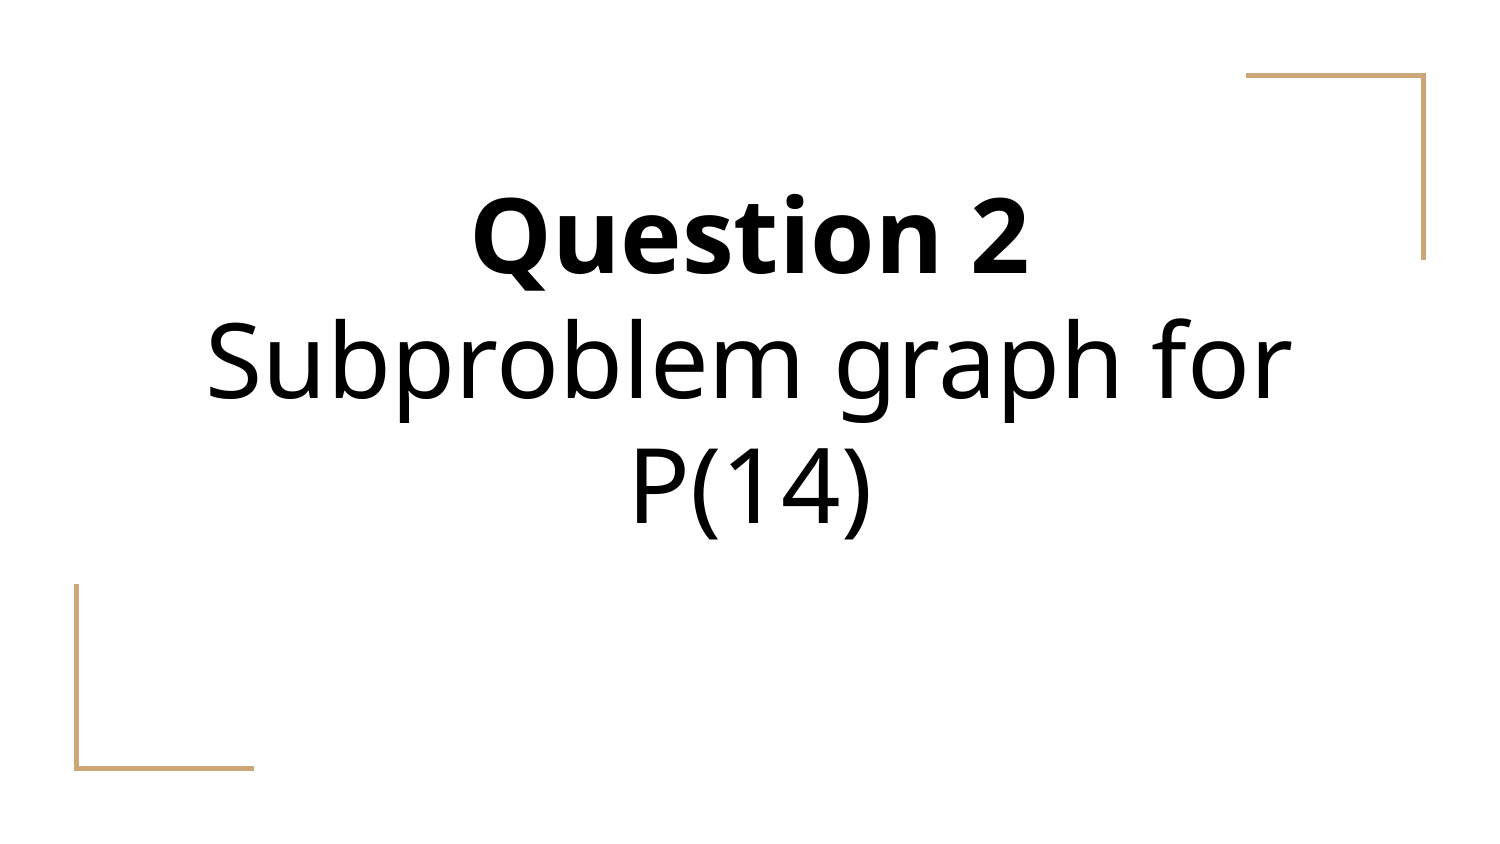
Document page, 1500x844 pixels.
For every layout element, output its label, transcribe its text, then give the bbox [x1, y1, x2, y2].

title Question 2 Subproblem graph for P(14) [126, 166, 1374, 548]
